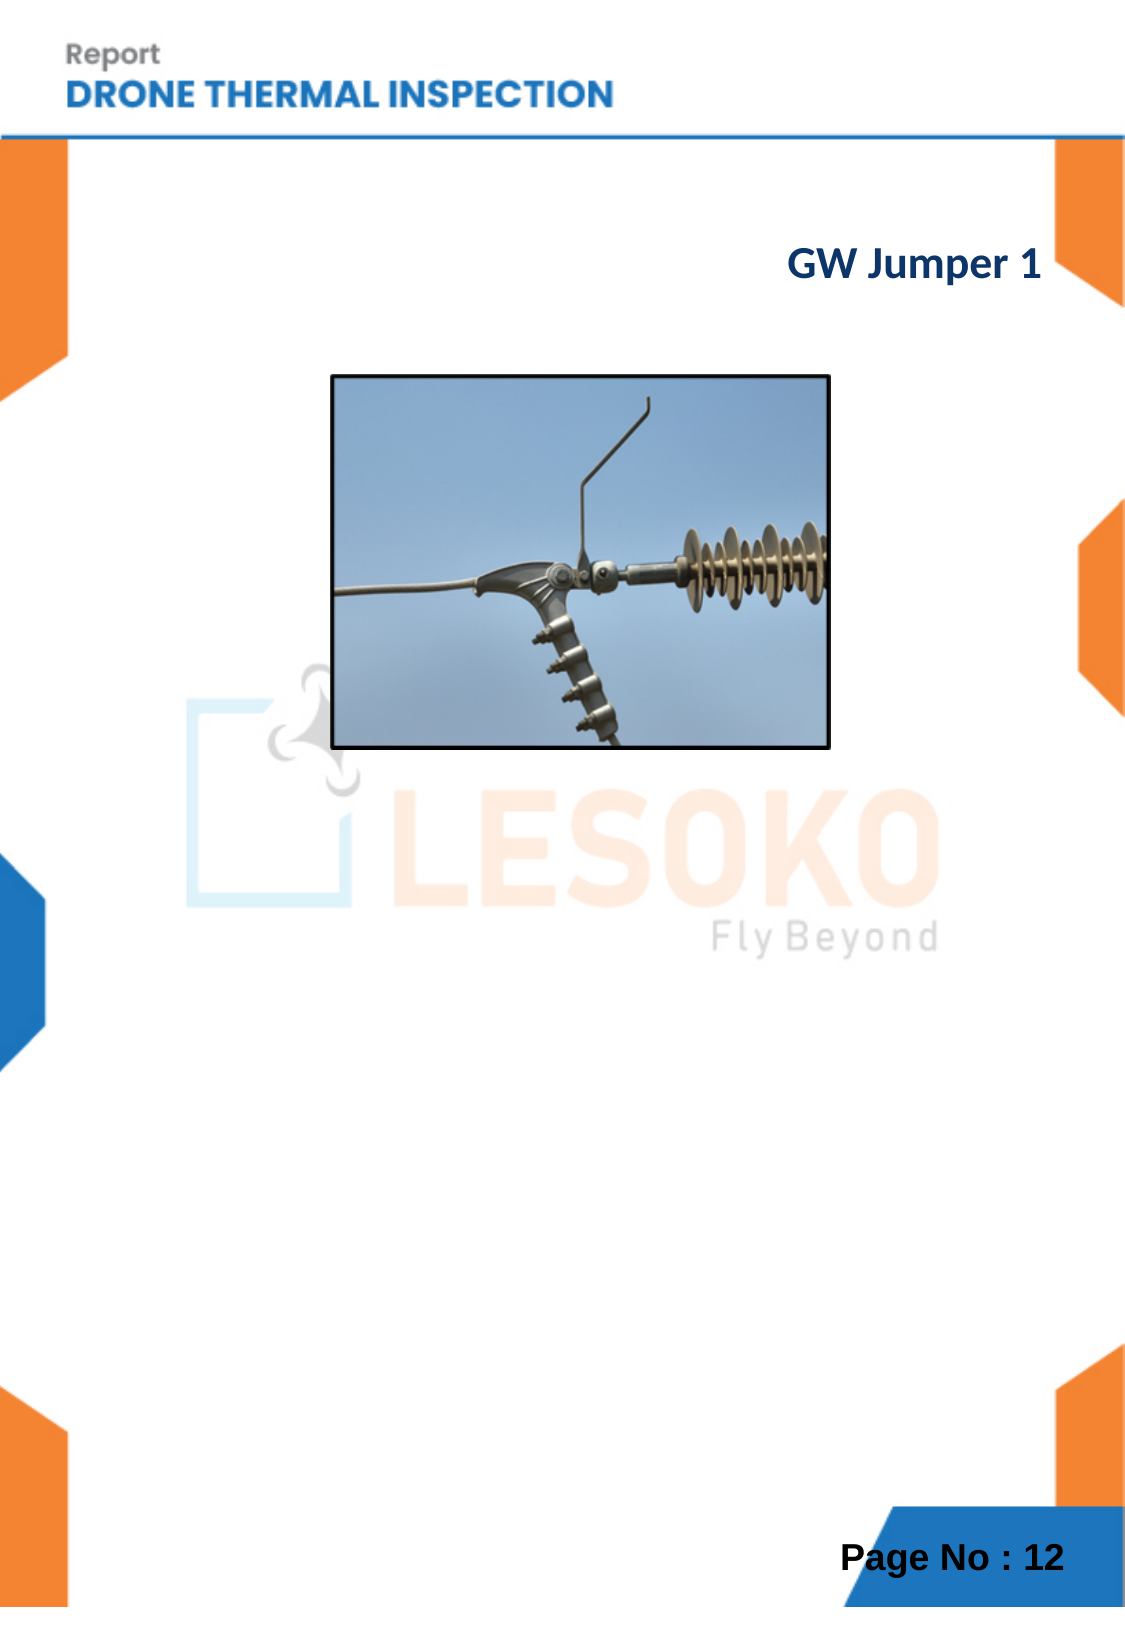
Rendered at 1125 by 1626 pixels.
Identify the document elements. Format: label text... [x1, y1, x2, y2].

picture [0, 17, 1125, 1607]
text_box GW Jumper 1 [772, 225, 1058, 295]
text_box Page No : 12 [825, 1525, 1080, 1586]
